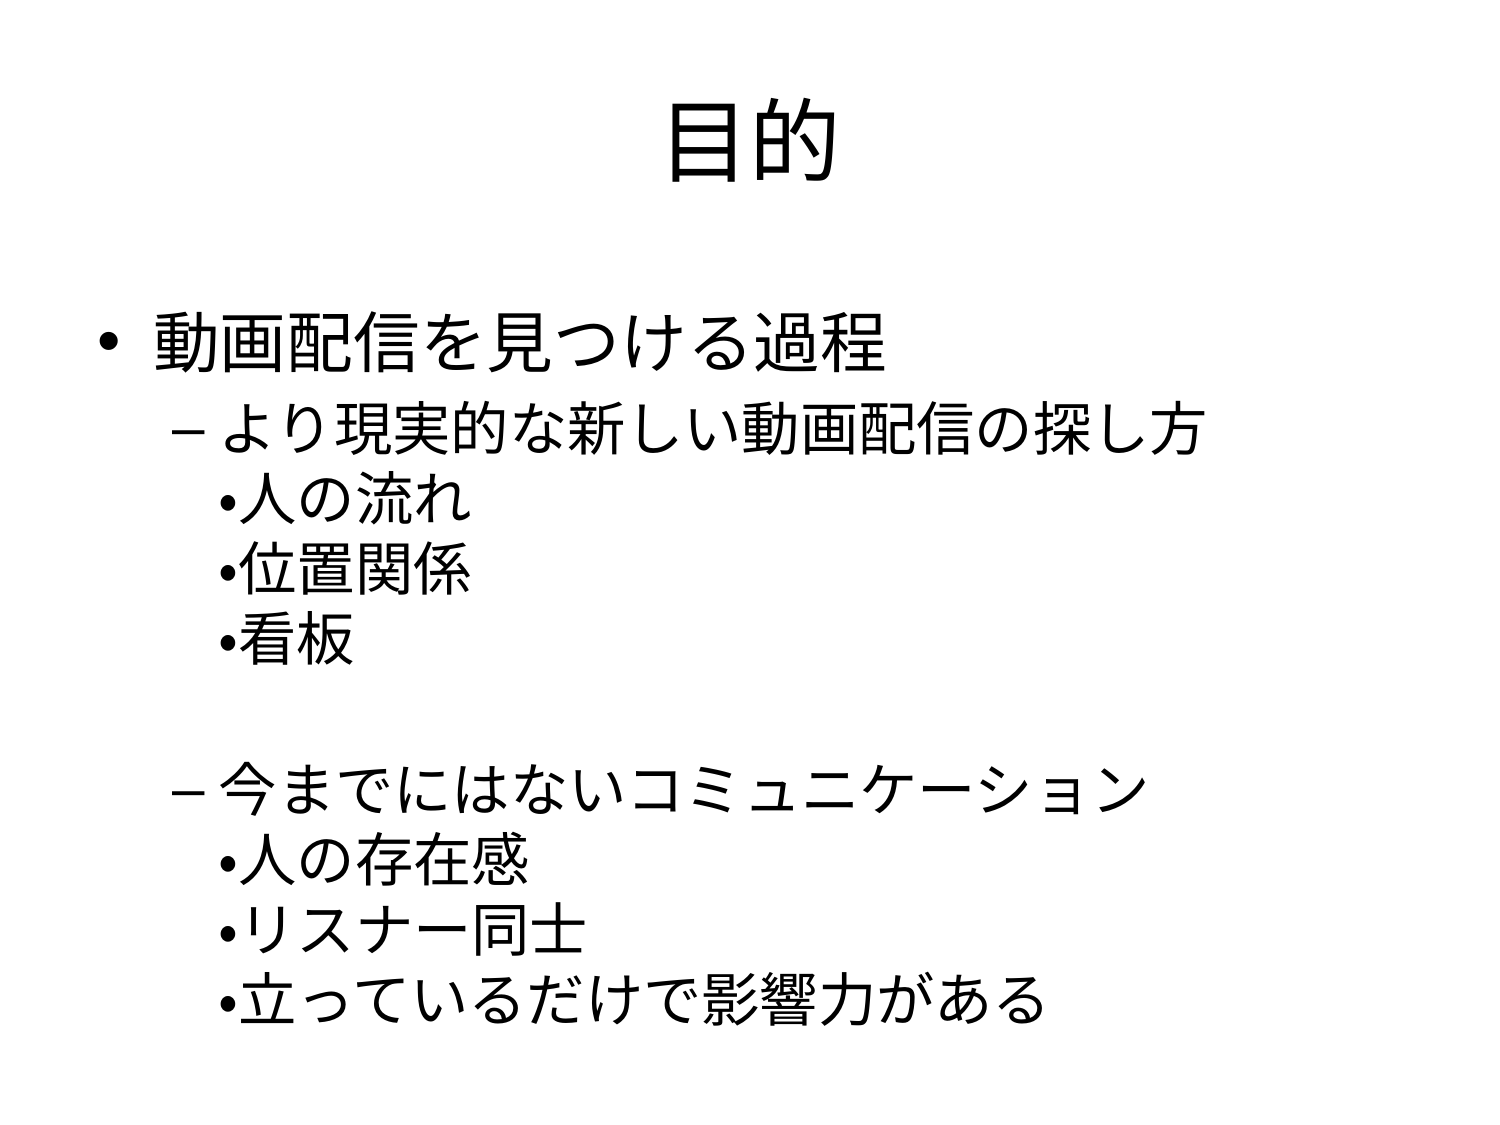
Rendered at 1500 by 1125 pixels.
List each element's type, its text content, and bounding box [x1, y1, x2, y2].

list 動画配信を見つける過程 より現実的な新しい動画配信の探し方 ・人の流れ ・位置関係 ・看板 今までにはないコミュニケーション ・人の存在感 ・リスナー同士 ・立っているだけで影響力がある [82, 292, 1432, 1086]
title 目的 [75, 45, 1425, 233]
